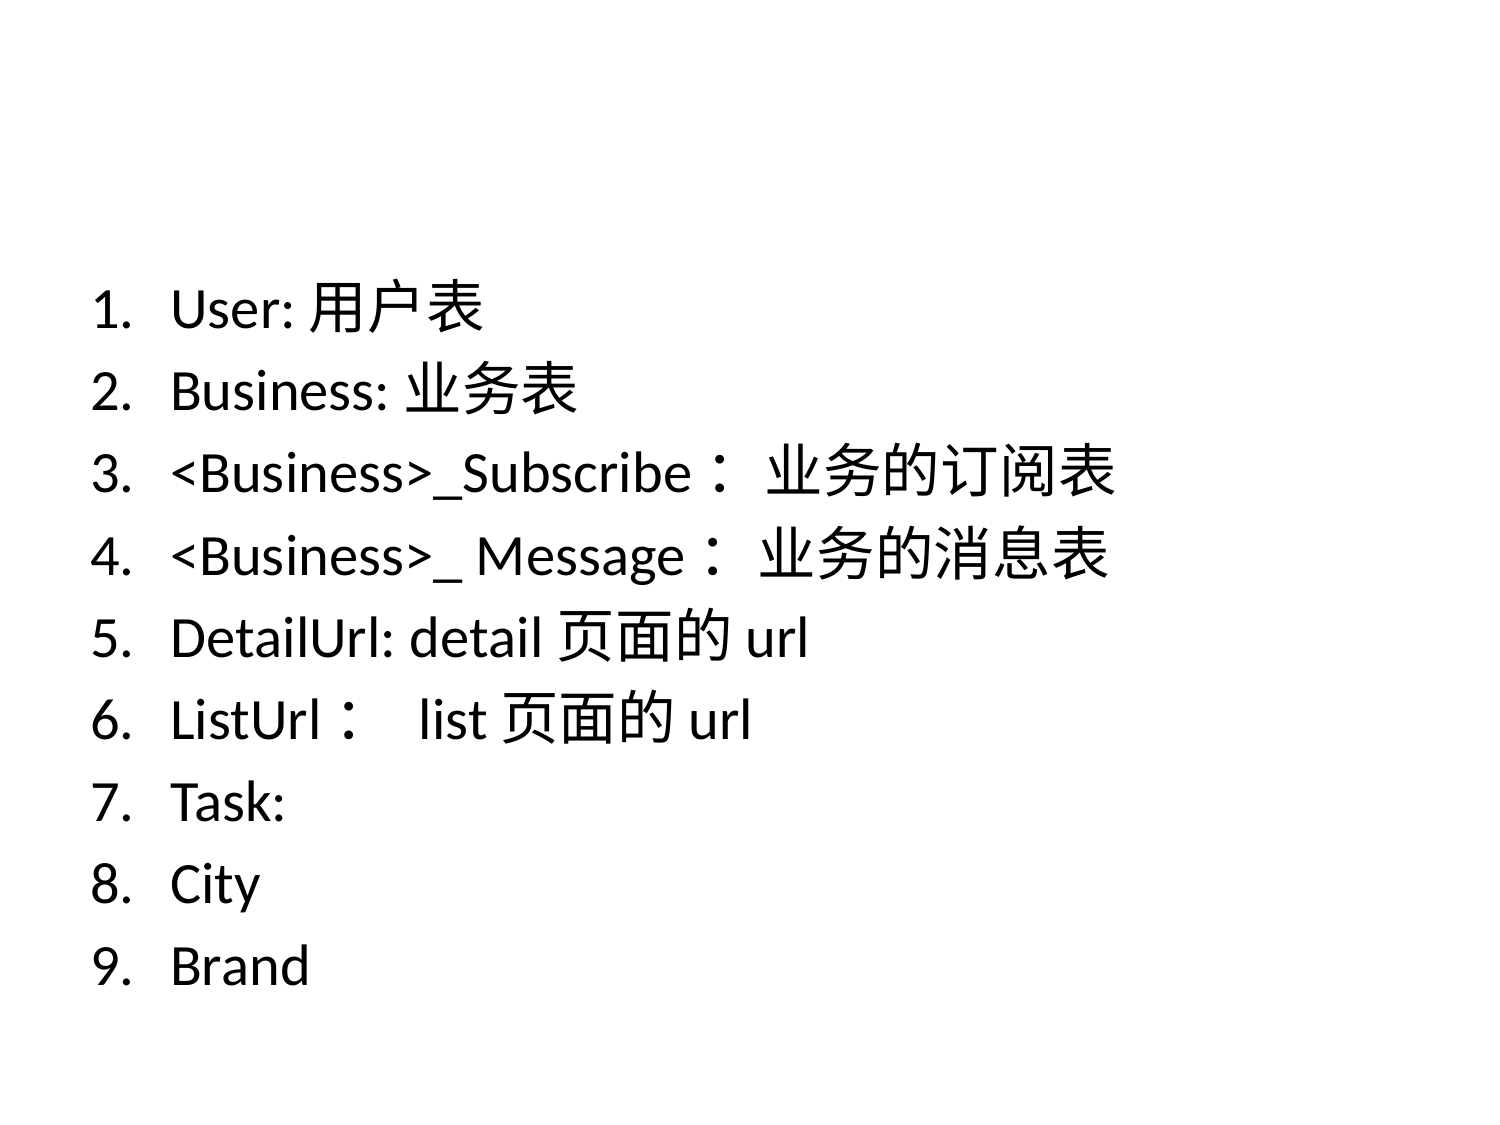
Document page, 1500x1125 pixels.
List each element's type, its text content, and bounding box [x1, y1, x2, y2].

list User:用户表 Business:业务表 <Business>_Subscribe：业务的订阅表 <Business>_ Message：业务的消息表 DetailUrl: detail页面的url ListUrl： list页面的url Task: City Brand [75, 262, 1425, 1005]
